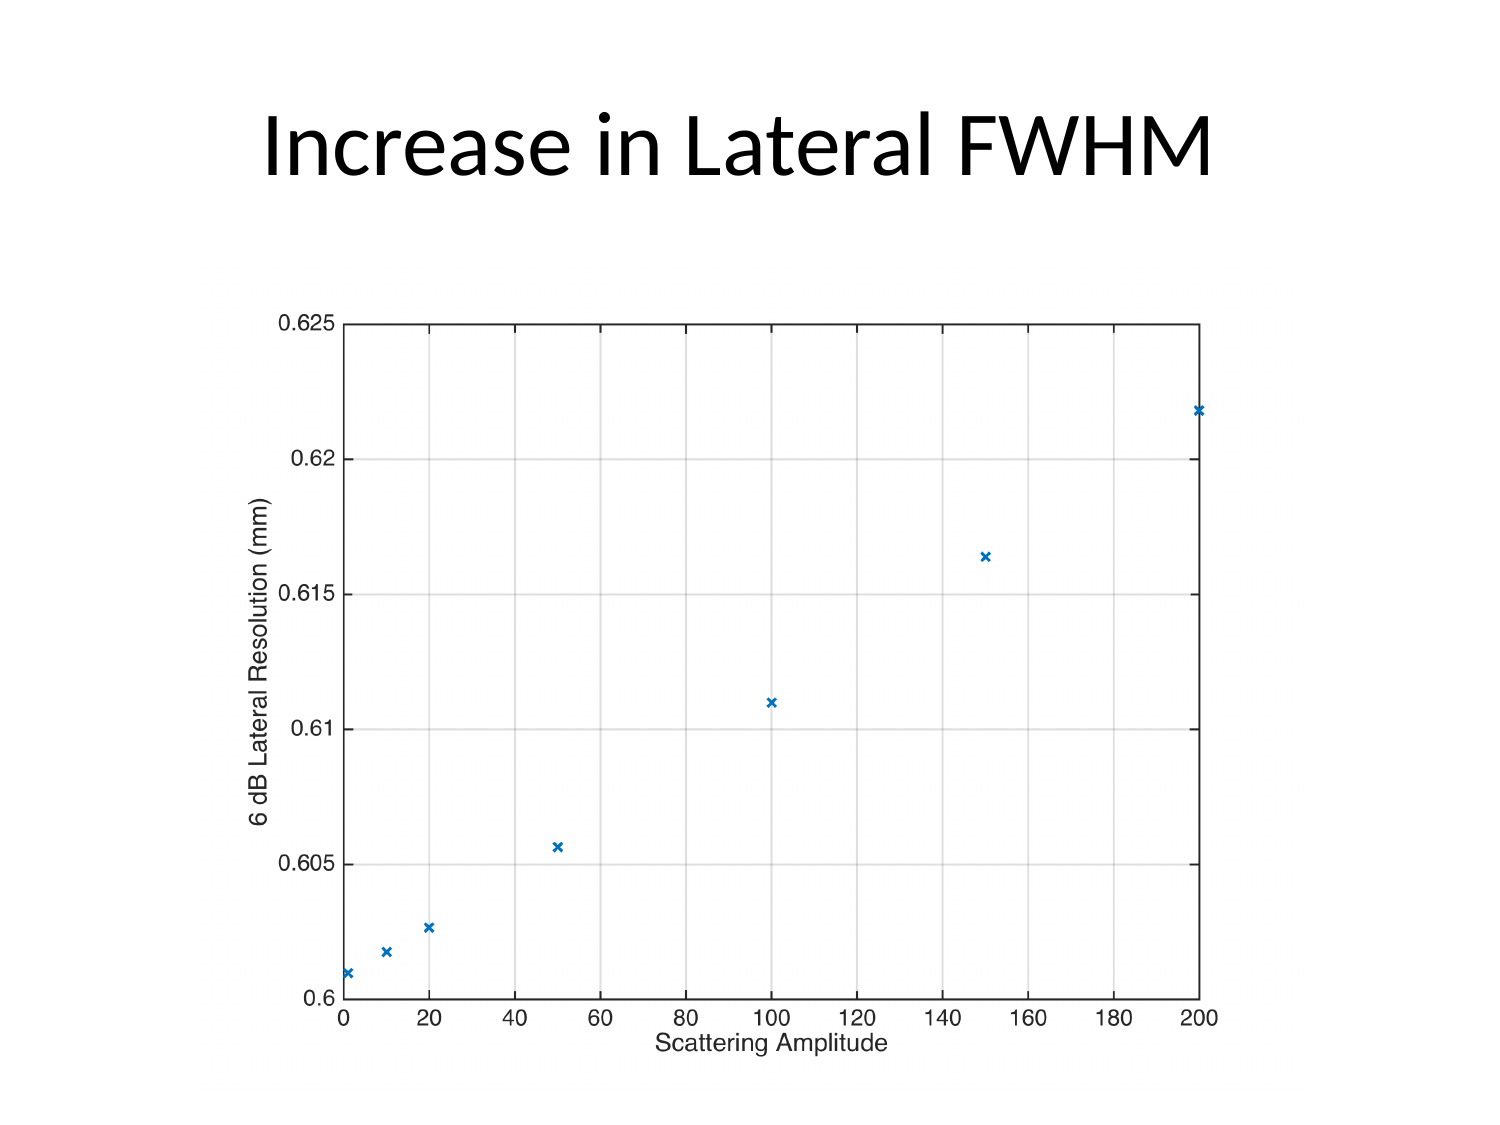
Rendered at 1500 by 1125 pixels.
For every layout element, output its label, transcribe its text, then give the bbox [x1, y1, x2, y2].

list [0, 262, 1500, 1090]
title Increase in Lateral FWHM [75, 45, 1425, 233]
